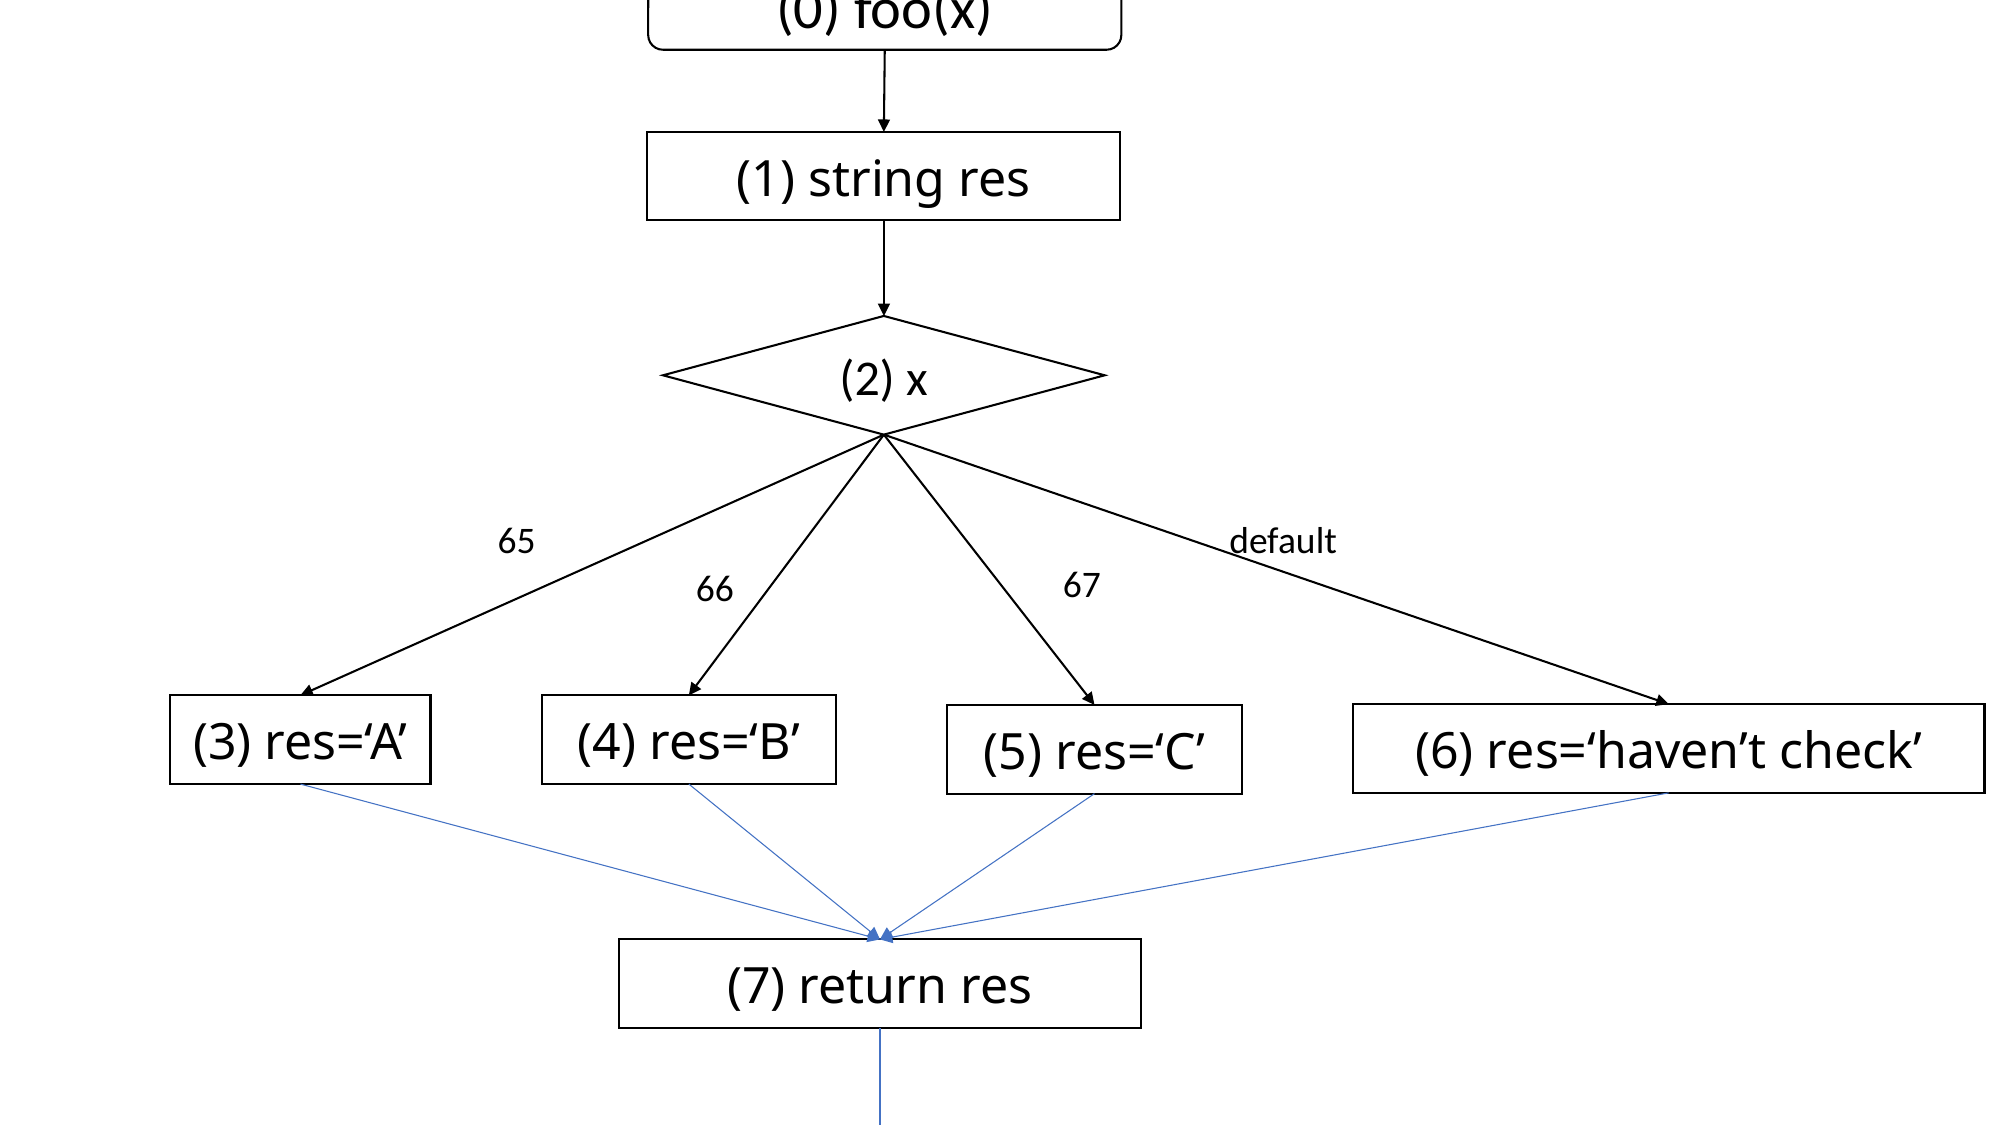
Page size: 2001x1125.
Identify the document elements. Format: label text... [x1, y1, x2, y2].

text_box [300, 784, 688, 940]
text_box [688, 784, 880, 940]
text_box (5) res=‘C’ [946, 705, 1243, 792]
text_box (7) return res [618, 940, 1142, 1029]
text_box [300, 434, 883, 696]
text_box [879, 792, 1669, 940]
text_box (2) x [658, 315, 1109, 434]
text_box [883, 434, 1669, 705]
text_box (3) res=‘A’ [169, 694, 432, 785]
text_box (6) res=‘haven’t check’ [1352, 703, 1986, 794]
text_box (0) foo(x) [647, 0, 1123, 51]
text_box (4) res=‘B’ [541, 696, 837, 784]
text_box (1) string res [646, 131, 1121, 221]
